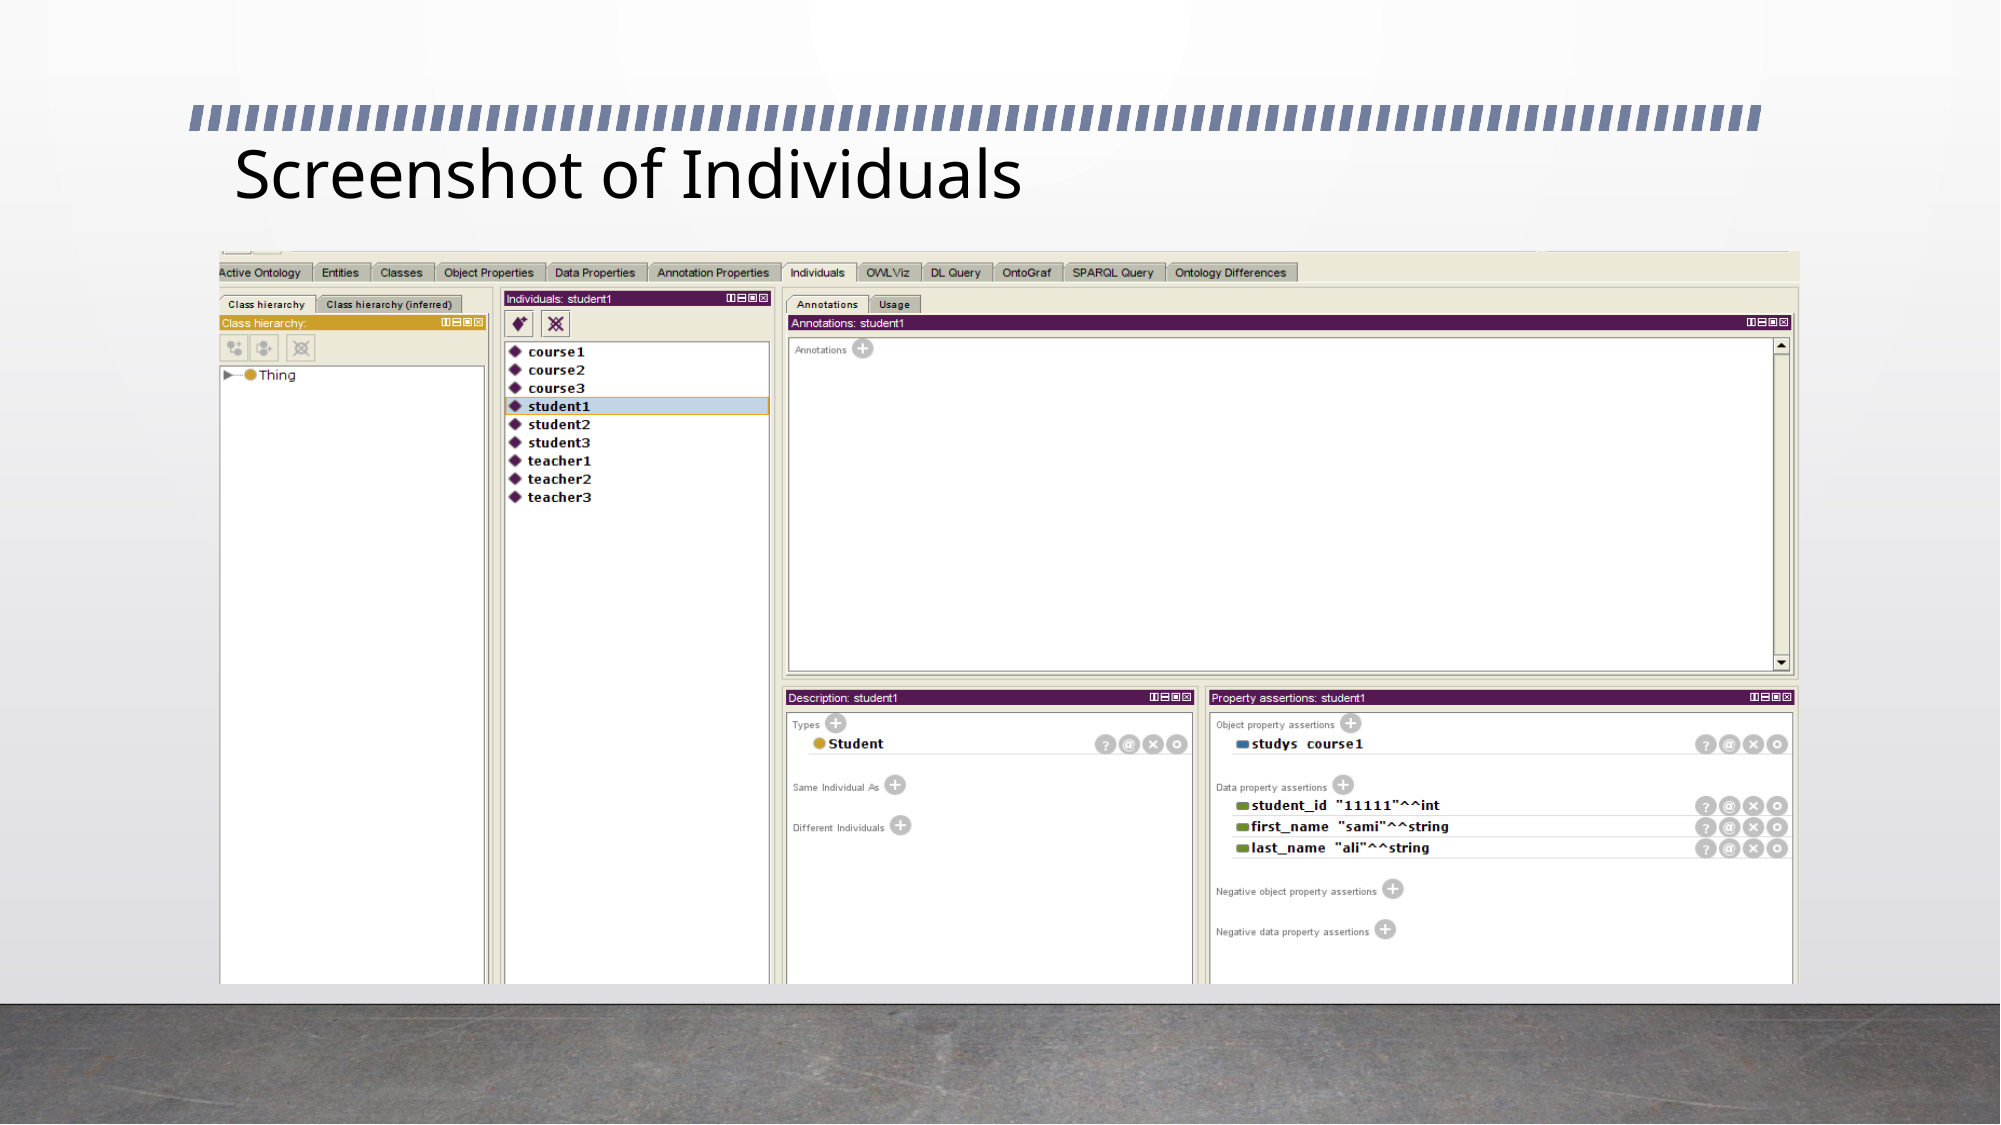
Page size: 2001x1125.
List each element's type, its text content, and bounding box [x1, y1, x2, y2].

text_box Screenshot of Individuals [219, 82, 1506, 221]
picture [0, 1004, 2000, 1124]
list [219, 251, 1801, 984]
